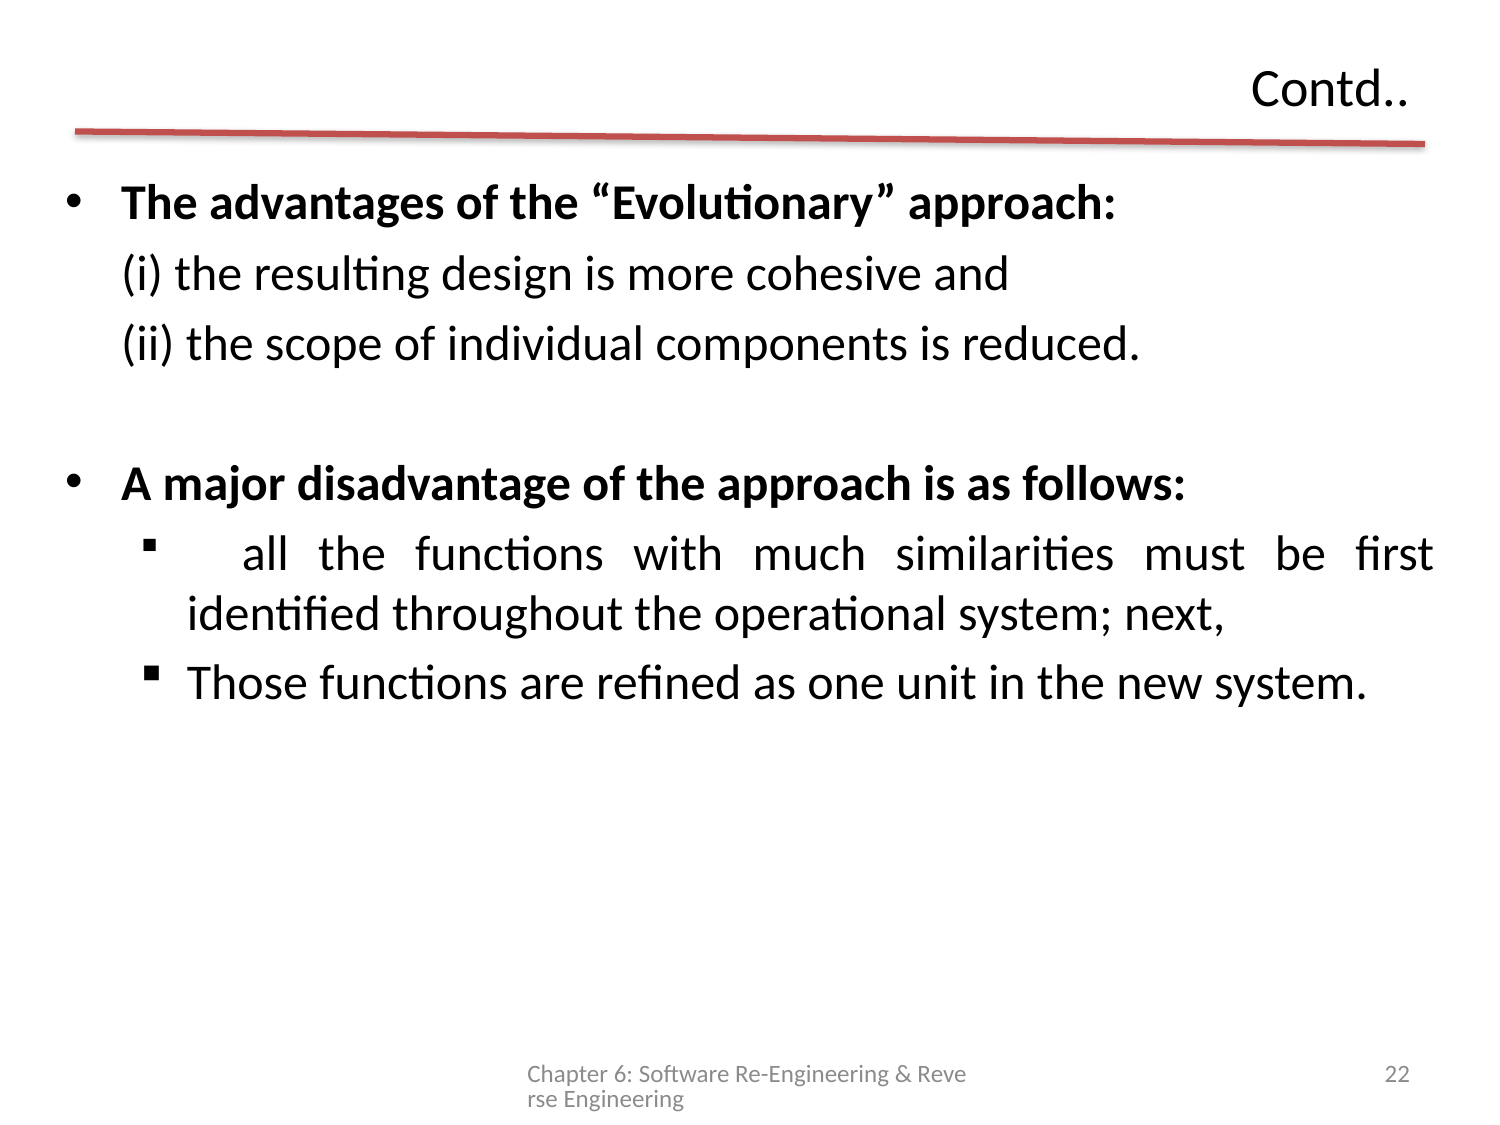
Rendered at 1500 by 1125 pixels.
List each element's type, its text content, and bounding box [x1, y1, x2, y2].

slide_number 22 [1074, 1042, 1425, 1103]
title Contd.. [75, 45, 1425, 125]
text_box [74, 131, 1426, 145]
list The advantages of the “Evolutionary” approach: (i) the resulting design is more cohesive and (ii) the scope of individual components is reduced. A major disadvantage of the approach is as follows: all the functions with much similarities must be first identified throughout the operational system; next, Those functions are refined as one unit in the new system. [50, 162, 1450, 1075]
footer Chapter 6: Software Re-Engineering & Reverse Engineering [512, 1042, 988, 1103]
